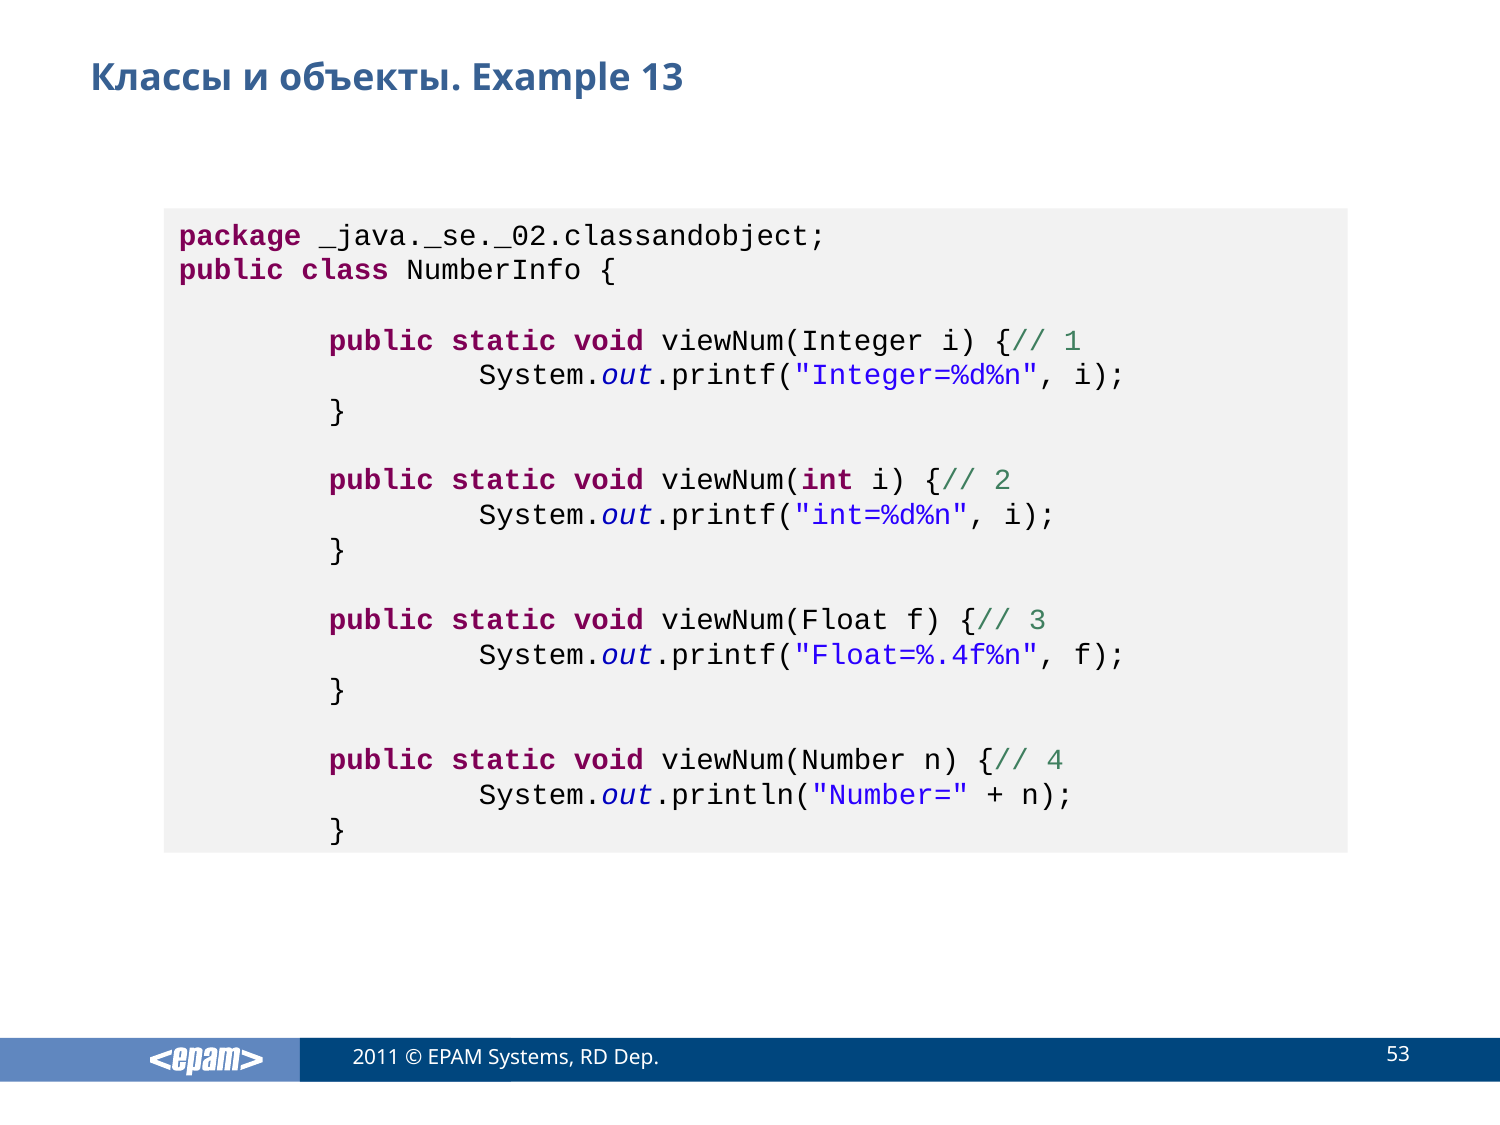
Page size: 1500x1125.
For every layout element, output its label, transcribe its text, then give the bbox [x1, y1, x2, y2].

slide_number 53 [1262, 1025, 1425, 1085]
text_box package _java._se._02.classandobject; public class NumberInfo { public static void viewNum(Integer i) {// 1 System.out.printf("Integer=%d%n", i); } public static void viewNum(int i) {// 2 System.out.printf("int=%d%n", i); } public static void viewNum(Float f) {// 3 System.out.printf("Float=%.4f%n", f); } public static void viewNum(Number n) {// 4 System.out.println("Number=" + n); } [163, 208, 1348, 853]
footer 2011 © EPAM Systems, RD Dep. [337, 1028, 738, 1088]
title Классы и объекты. Example 13 [75, 45, 1425, 163]
